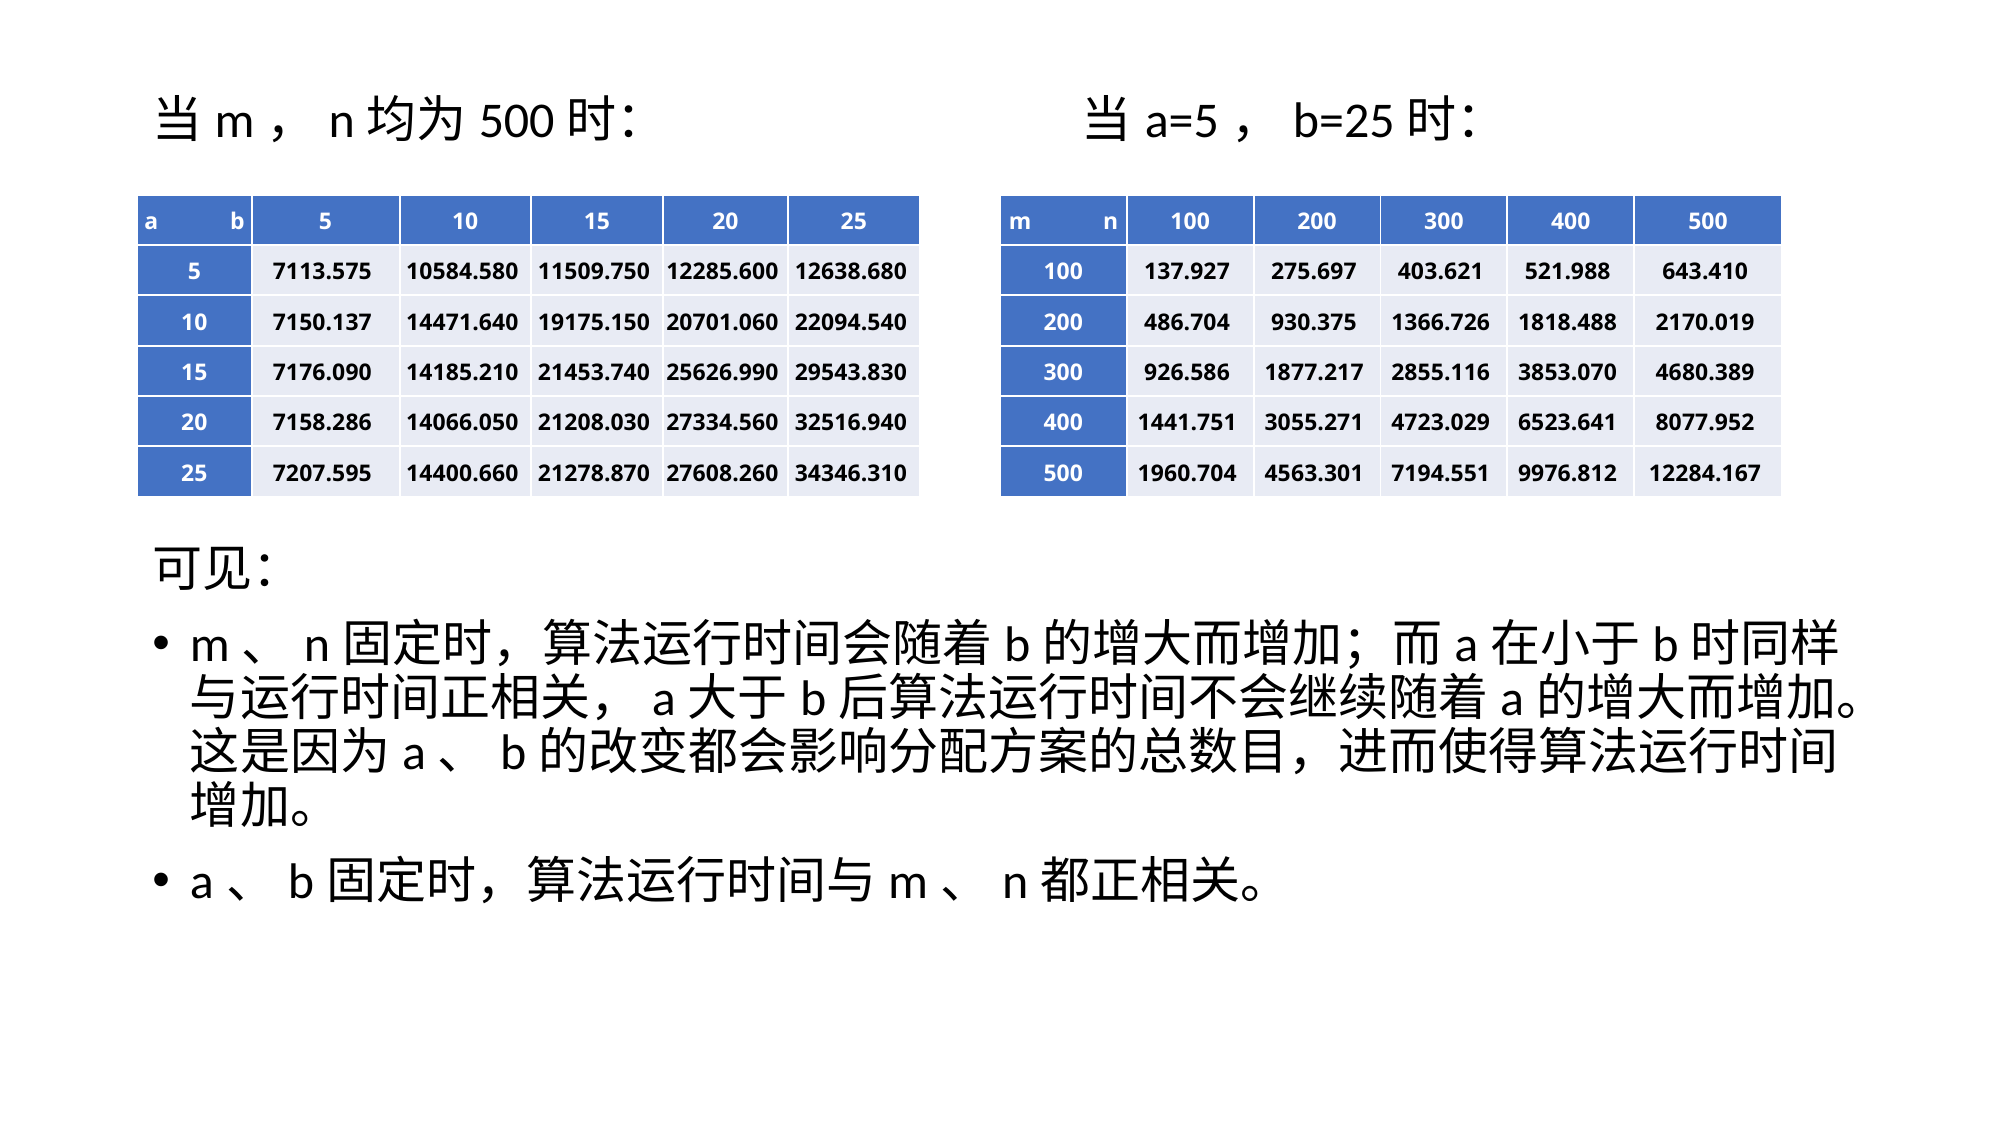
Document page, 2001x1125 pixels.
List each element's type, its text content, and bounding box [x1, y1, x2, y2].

table_cell 8077.952 [1635, 397, 1781, 445]
table_cell 11509.750 [532, 246, 662, 294]
table_header 25 [789, 196, 919, 244]
table_header 10 [401, 196, 530, 244]
table_cell 5 [138, 246, 251, 294]
table_cell 1366.726 [1381, 296, 1506, 345]
table_cell 21453.740 [532, 347, 662, 395]
table_cell 1441.751 [1128, 397, 1253, 445]
table_cell 20701.060 [664, 296, 787, 345]
table_header 400 [1508, 196, 1633, 244]
table_cell 19175.150 [532, 296, 662, 345]
table_cell 29543.830 [789, 347, 919, 395]
table_cell 12285.600 [664, 246, 787, 294]
table_cell 1960.704 [1128, 447, 1253, 496]
table_cell 2170.019 [1635, 296, 1781, 345]
table_cell 930.375 [1255, 296, 1380, 345]
table_cell 3853.070 [1508, 347, 1633, 395]
table_cell 500 [1001, 447, 1126, 496]
table_cell 10584.580 [401, 246, 530, 294]
table_cell 643.410 [1635, 246, 1781, 294]
table_cell 200 [1001, 296, 1126, 345]
table_cell 22094.540 [789, 296, 919, 345]
table_cell 25 [138, 447, 251, 496]
table_cell 4680.389 [1635, 347, 1781, 395]
table_cell 7176.090 [253, 347, 399, 395]
table_header 500 [1635, 196, 1781, 244]
table_cell 300 [1001, 347, 1126, 395]
table_header 300 [1381, 196, 1506, 244]
table_cell 400 [1001, 397, 1126, 445]
table_cell 100 [1001, 246, 1126, 294]
table_cell 7150.137 [253, 296, 399, 345]
table_cell 9976.812 [1508, 447, 1633, 496]
table_cell 4563.301 [1255, 447, 1380, 496]
table_cell 1818.488 [1508, 296, 1633, 345]
table_header 20 [664, 196, 787, 244]
table_cell 27334.560 [664, 397, 787, 445]
table_cell 275.697 [1255, 246, 1380, 294]
table_header 200 [1255, 196, 1380, 244]
table_cell 7113.575 [253, 246, 399, 294]
table_cell 14400.660 [401, 447, 530, 496]
table_cell 10 [138, 296, 251, 345]
table_cell 21278.870 [532, 447, 662, 496]
table_cell 25626.990 [664, 347, 787, 395]
table_cell 926.586 [1128, 347, 1253, 395]
table_cell 20 [138, 397, 251, 445]
table_cell 15 [138, 347, 251, 395]
table_cell 403.621 [1381, 246, 1506, 294]
table_cell 14185.210 [401, 347, 530, 395]
table_cell 12638.680 [789, 246, 919, 294]
table_cell 32516.940 [789, 397, 919, 445]
table_header 100 [1128, 196, 1253, 244]
table_cell 21208.030 [532, 397, 662, 445]
table_cell 2855.116 [1381, 347, 1506, 395]
table_header 15 [532, 196, 662, 244]
table_header a b [138, 196, 251, 244]
table_cell 12284.167 [1635, 447, 1781, 496]
table_cell 1877.217 [1255, 347, 1380, 395]
table_cell 3055.271 [1255, 397, 1380, 445]
table_header m n [1001, 196, 1126, 244]
table_cell 6523.641 [1508, 397, 1633, 445]
table_header 5 [253, 196, 399, 244]
table_cell 521.988 [1508, 246, 1633, 294]
table_cell 4723.029 [1381, 397, 1506, 445]
table_cell 14066.050 [401, 397, 530, 445]
table_cell 7194.551 [1381, 447, 1506, 496]
table_cell 7158.286 [253, 397, 399, 445]
table_cell 27608.260 [664, 447, 787, 496]
list 当m，n均为500时： 当a=5，b=25时： 可见： m、n固定时，算法运行时间会随着b的增大而增加；而a在小于b时同样与运行时间正相关，a大于b后算法运行时间不会继续随着a的增大而增加。这是因为a、b的改变都会影响分配方案的总数目，进而使得算法运行时间增加。 a、b固定时，算法运行时间与m、n都正相关。 [137, 87, 1863, 1014]
table_cell 14471.640 [401, 296, 530, 345]
table_cell 7207.595 [253, 447, 399, 496]
table_cell 137.927 [1128, 246, 1253, 294]
table_cell 34346.310 [789, 447, 919, 496]
table_cell 486.704 [1128, 296, 1253, 345]
